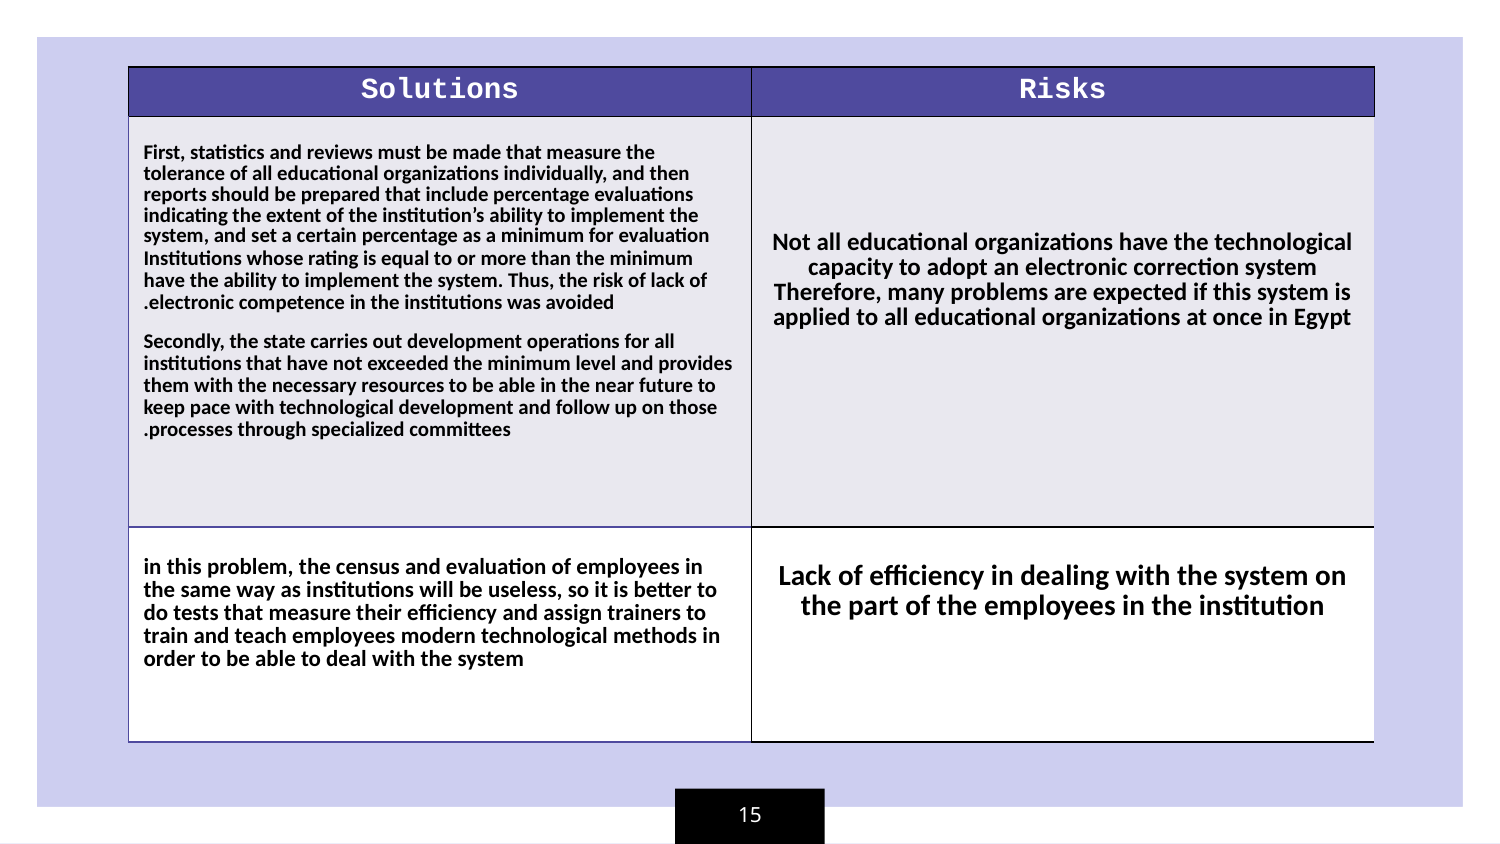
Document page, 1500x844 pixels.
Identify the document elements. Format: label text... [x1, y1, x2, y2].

table_cell in this problem, the census and evaluation of employees in the same way as institutions will be useless, so it is better to do tests that measure their efficiency and assign trainers to train and teach employees modern technological methods in order to be able to deal with the system [129, 528, 751, 741]
slide_number 15 [675, 788, 825, 844]
table_header Solutions [129, 68, 751, 116]
table_header Risks [752, 68, 1374, 116]
table_cell Lack of efficiency in dealing with the system on the part of the employees in the institution [752, 528, 1374, 741]
table_cell First, statistics and reviews must be made that measure the tolerance of all educational organizations individually, and then reports should be prepared that include percentage evaluations indicating the extent of the institution’s ability to implement the system, and set a certain percentage as a minimum for evaluation Institutions whose rating is equal to or more than the minimum have the ability to implement the system. Thus, the risk of lack of electronic competence in the institutions was avoided. Secondly, the state carries out development operations for all institutions that have not exceeded the minimum level and provides them with the necessary resources to be able in the near future to keep pace with technological development and follow up on those processes through specialized committees. [129, 117, 751, 526]
table_cell Not all educational organizations have the technological capacity to adopt an electronic correction system Therefore, many problems are expected if this system is applied to all educational organizations at once in Egypt [752, 117, 1374, 526]
